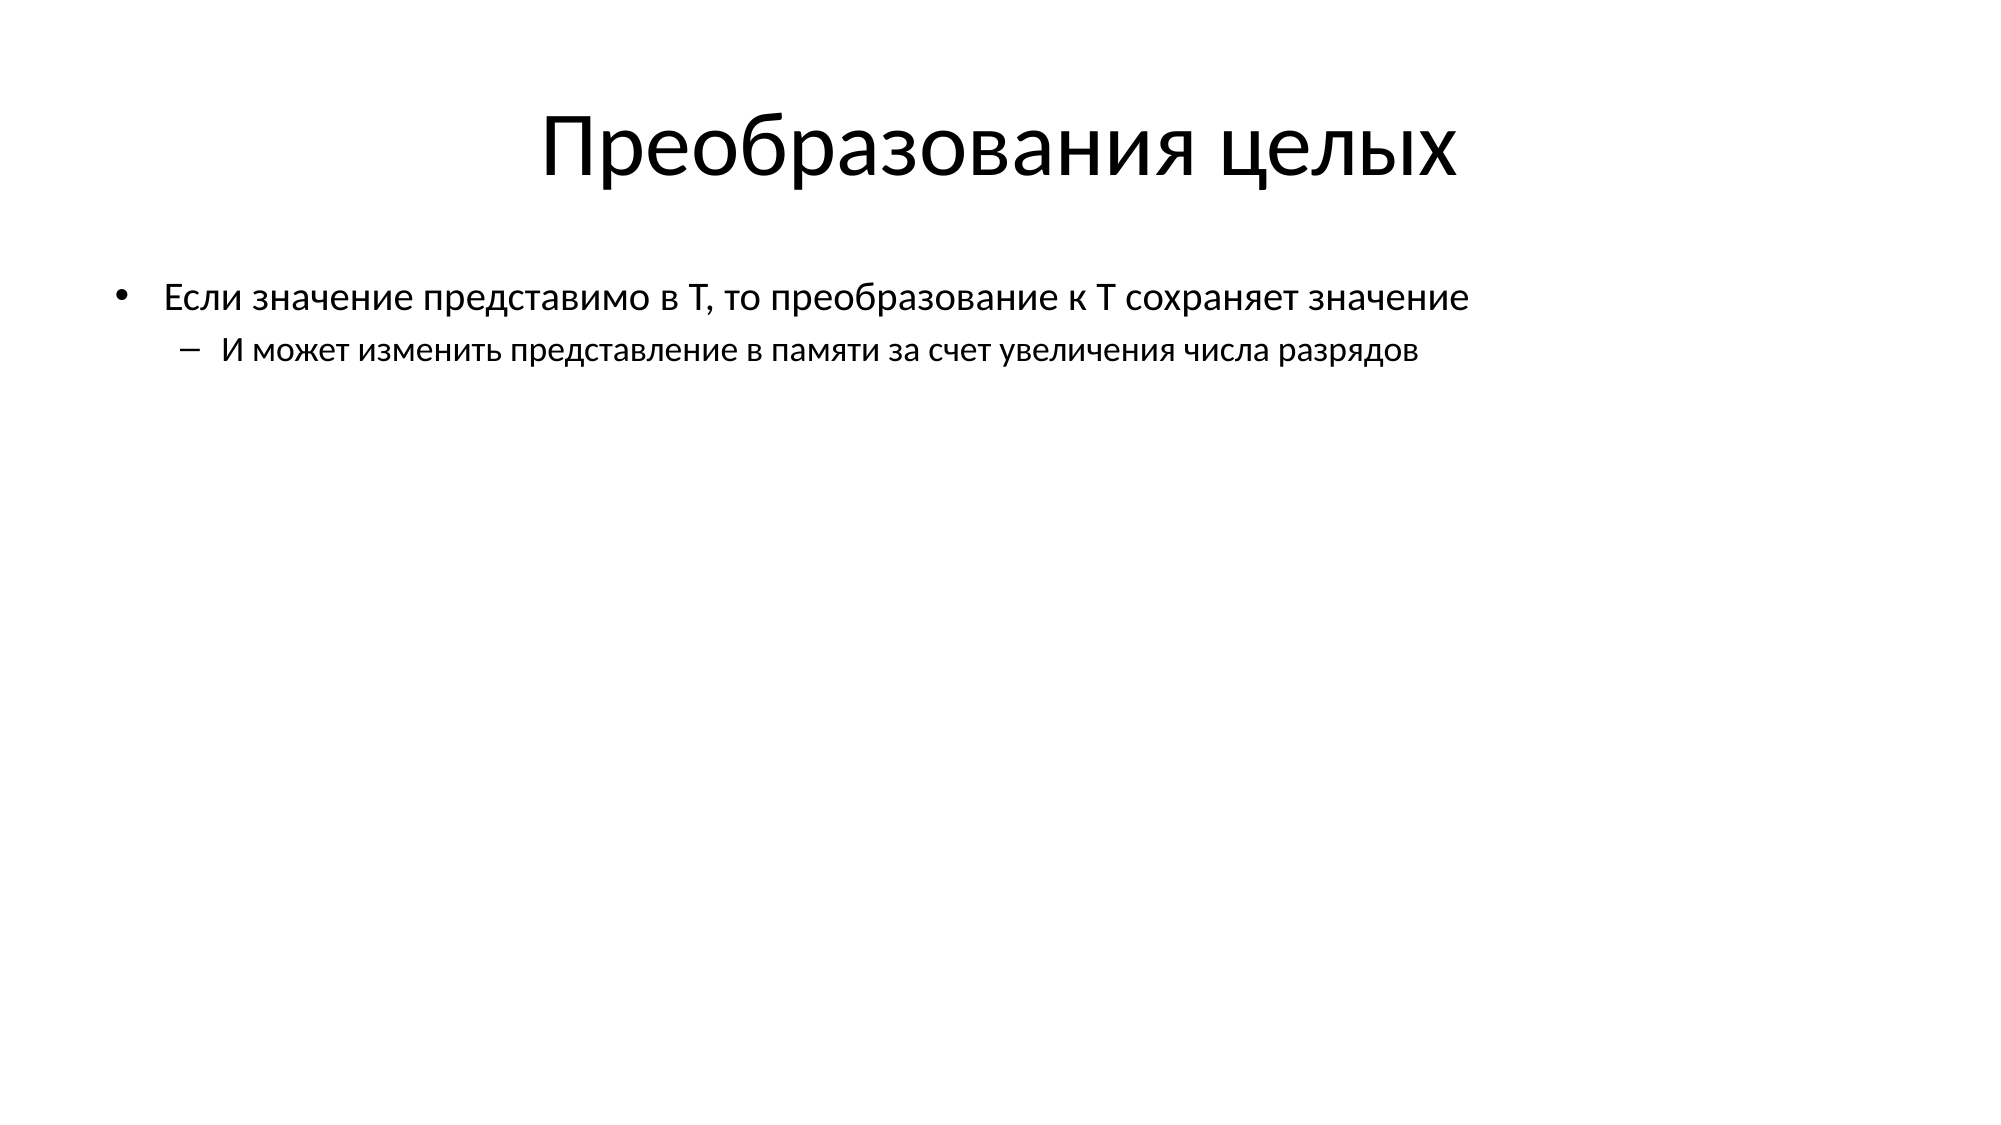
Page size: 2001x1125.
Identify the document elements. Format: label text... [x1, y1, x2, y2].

title Преобразования целых [99, 45, 1900, 233]
list Если значение представимо в Т, то преобразование к Т сохраняет значение И может изменить представление в памяти за счет увеличения числа разрядов Заполнение новых разрядов после преобразования к более широкому типу называется протяжка знака (sign propagation/extension) Если значение неотрицательно, то новые разряды заполняются 0 Иначе новые разряды заполняются в зависимости от способа хранения отрицательных чисел Например, для дополнительного кода заполняются единицами Если значение не попадает в диапазон, то Если Т беззнаковый, то значению добавляется или вычитается 1 + max(диапазон Т) до тех пор, пока результат не попадет в диапазон Т Если Т знаковый, то результат преобразования является implementation-defined Зависит от компилятора, и/или процессора, и/или настроек операционной системы [99, 262, 1900, 1005]
